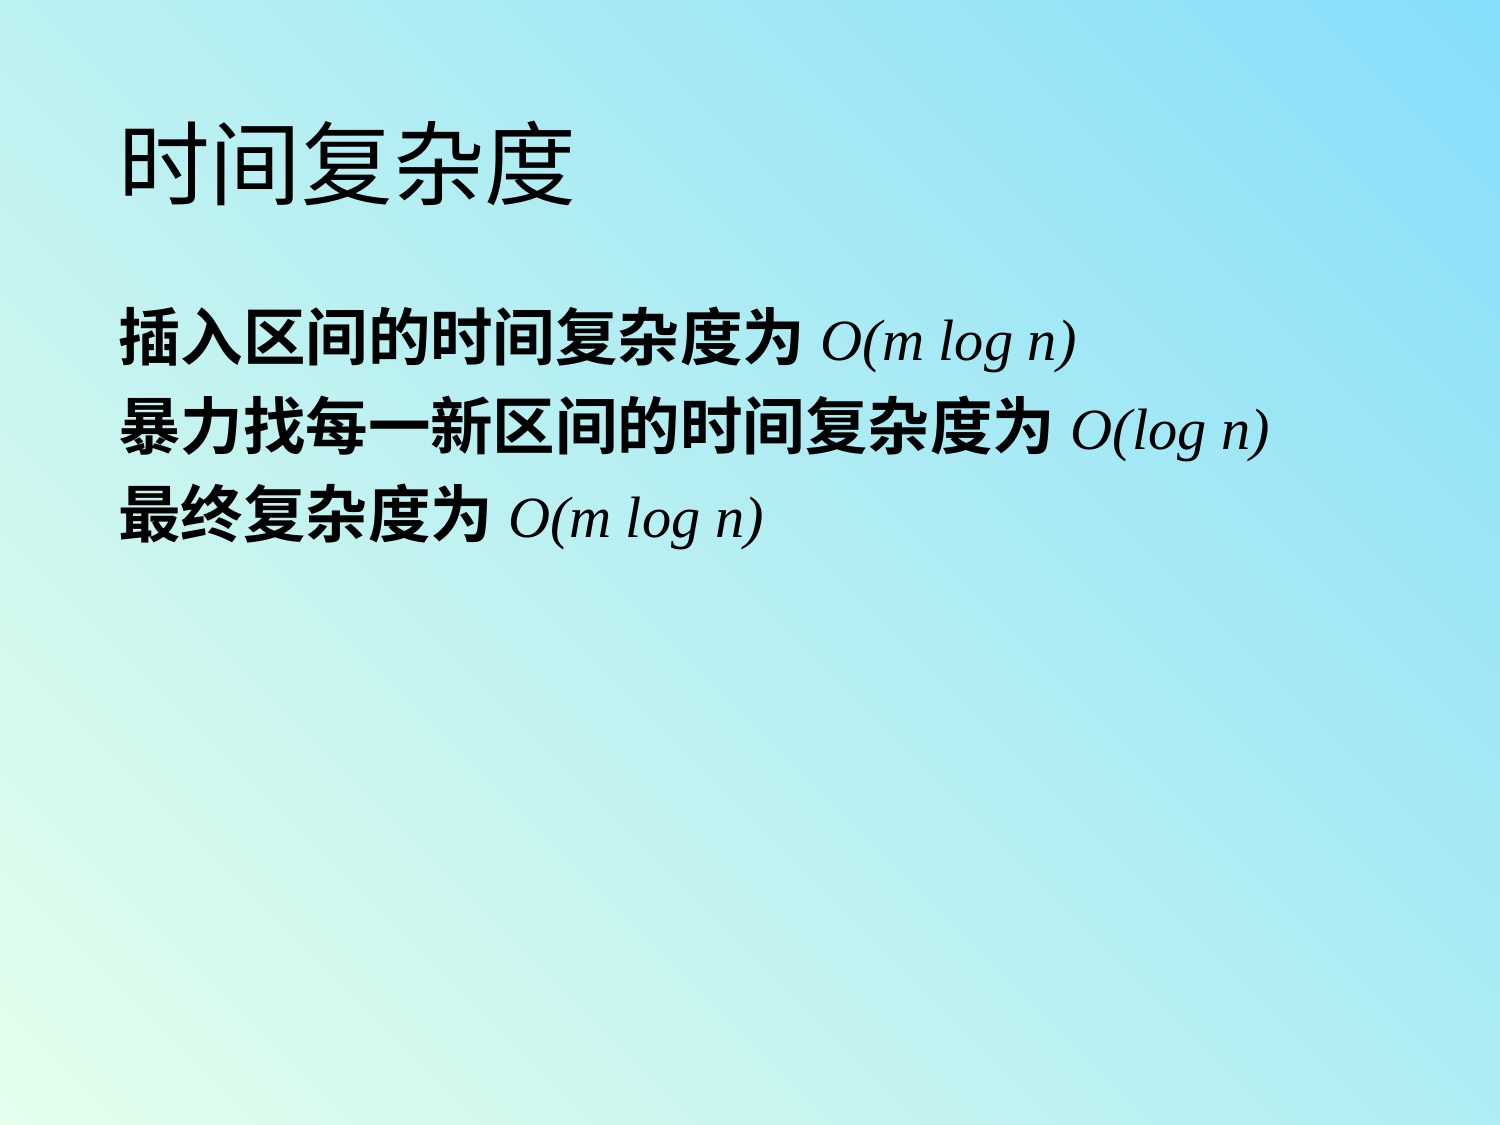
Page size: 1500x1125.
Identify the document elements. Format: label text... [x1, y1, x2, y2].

list 插入区间的时间复杂度为O(m log ⁡n) 暴力找每一新区间的时间复杂度为O(log ⁡n) 最终复杂度为O(m log ⁡n) [103, 299, 1397, 1014]
title 时间复杂度 [103, 59, 1397, 278]
